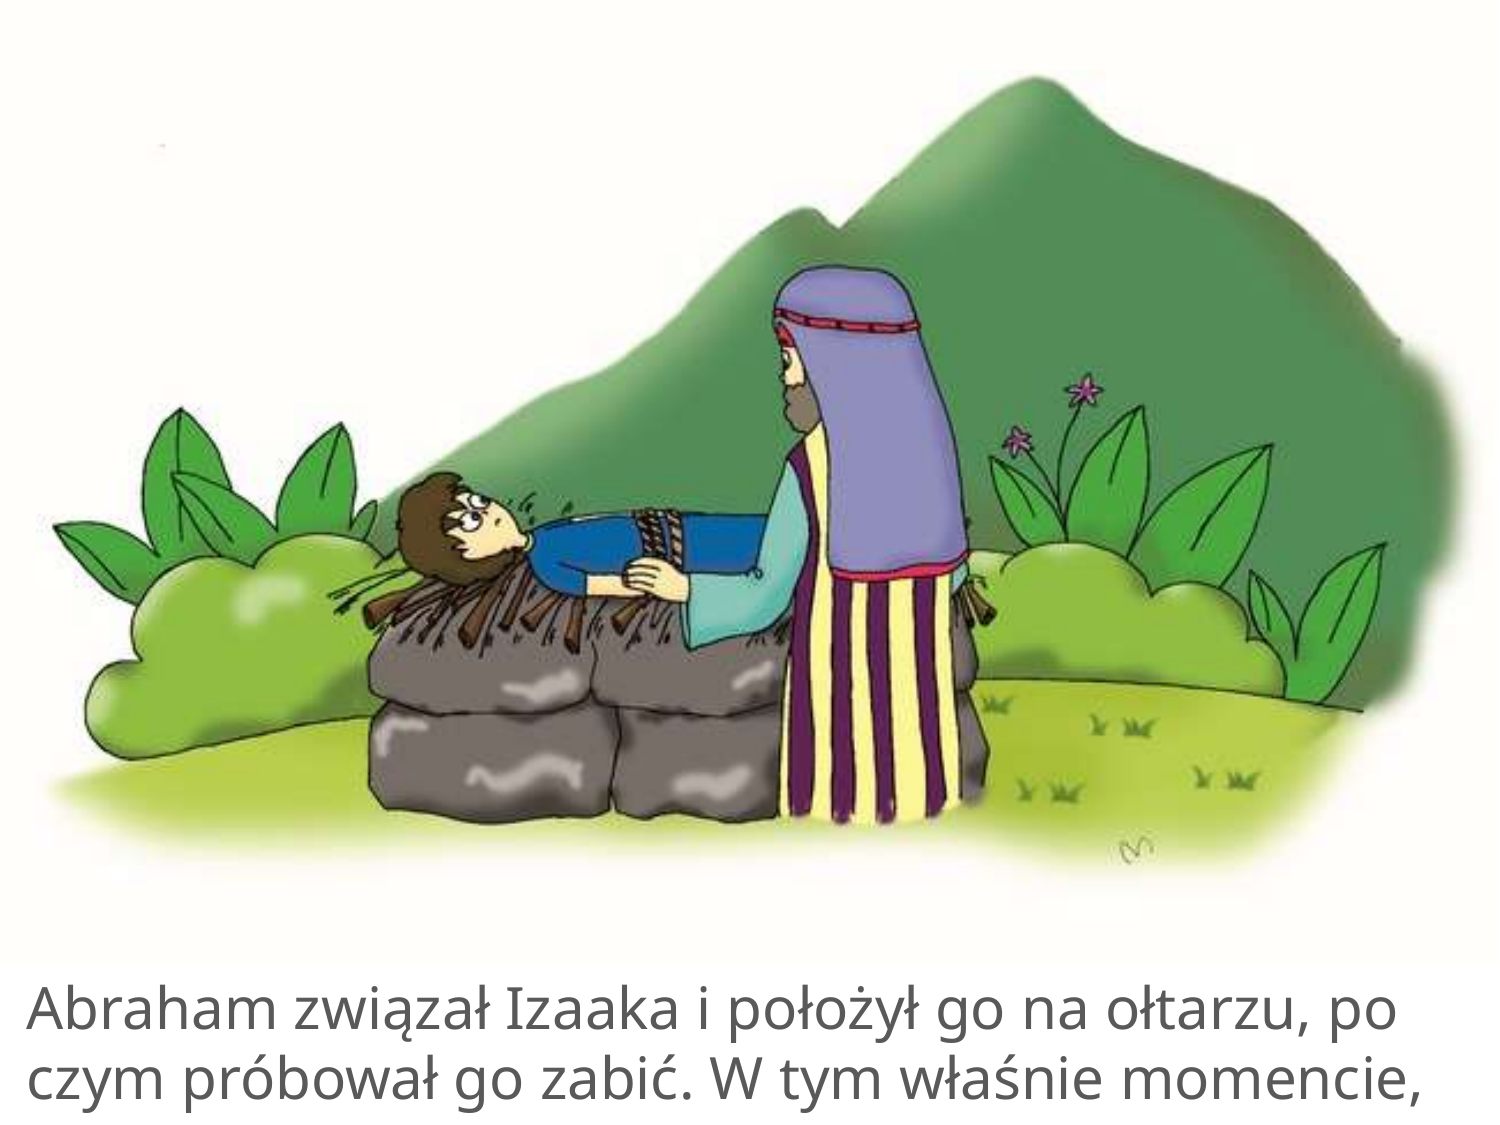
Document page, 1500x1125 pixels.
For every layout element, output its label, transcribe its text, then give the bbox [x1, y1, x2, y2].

text_box Abraham związał Izaaka i położył go na ołtarzu, po czym próbował go zabić. W tym właśnie momencie, [11, 970, 1498, 1119]
picture [0, 0, 1498, 965]
